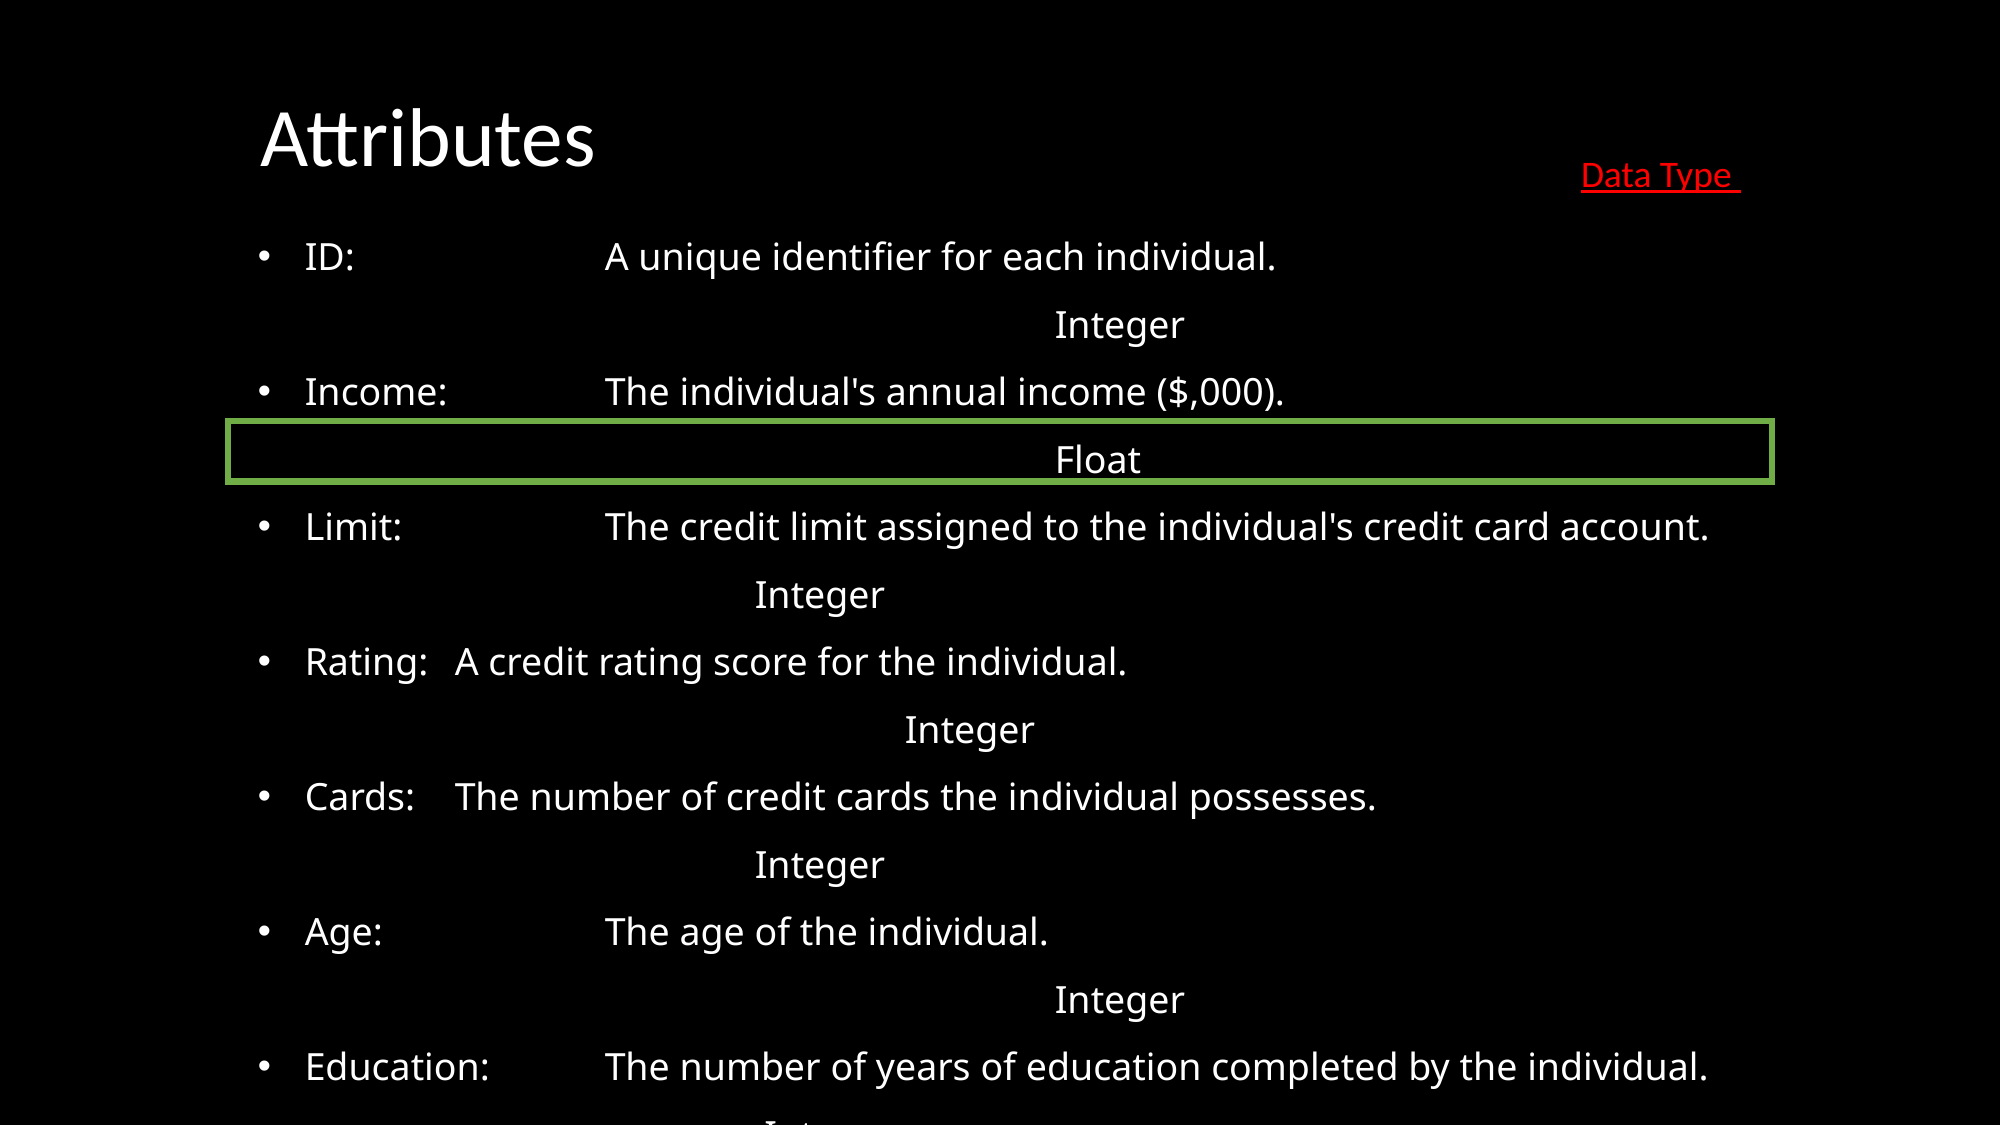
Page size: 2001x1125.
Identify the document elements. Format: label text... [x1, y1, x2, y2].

text_box Data Type [1566, 142, 1756, 203]
text_box [227, 420, 1773, 483]
text_box Attributes [246, 75, 611, 191]
text_box ID: A unique identifier for each individual. Integer Income: The individual's annual income ($,000). Float Limit: The credit limit assigned to the individual's credit card account. Integer Rating: A credit rating score for the individual. Integer Cards: The number of credit cards the individual possesses. Integer Age: The age of the individual. Integer Education: The number of years of education completed by the individual. Integer Gender: The gender of the individual (Male/Female). Object Student: Whether the individual is a student (Yes/No). Object Married: The marital status of the individual (Yes/No). Object Ethnicity: The ethnic background of the individual. Object Balance: Balance (spendings) on the individual's credit card account. Integer [243, 203, 1800, 1125]
